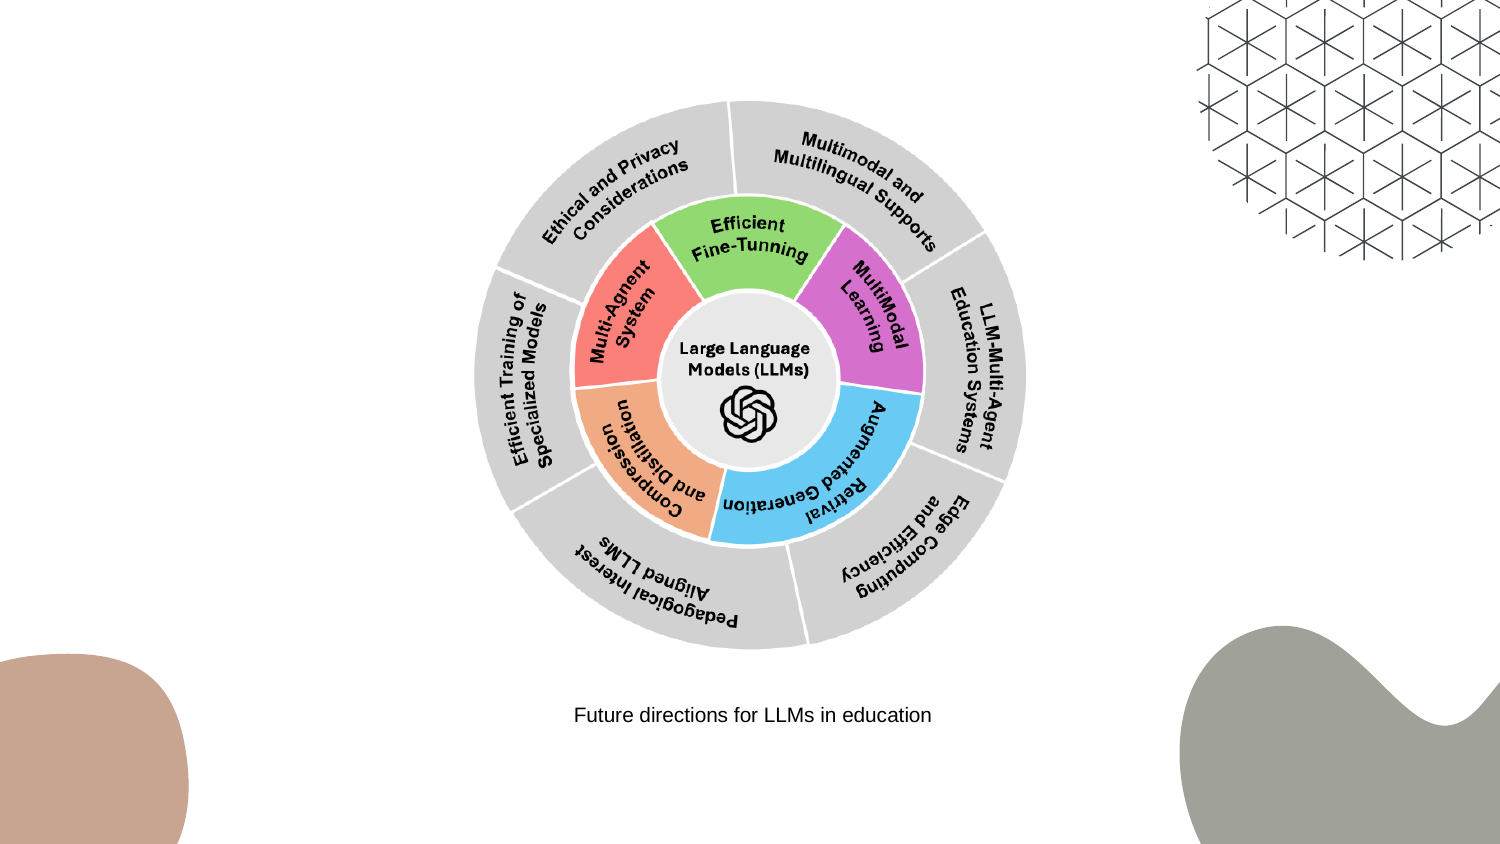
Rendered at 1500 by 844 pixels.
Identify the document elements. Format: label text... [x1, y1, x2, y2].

text_box Future directions for LLMs in education [230, 689, 1270, 740]
picture [445, 80, 1055, 671]
